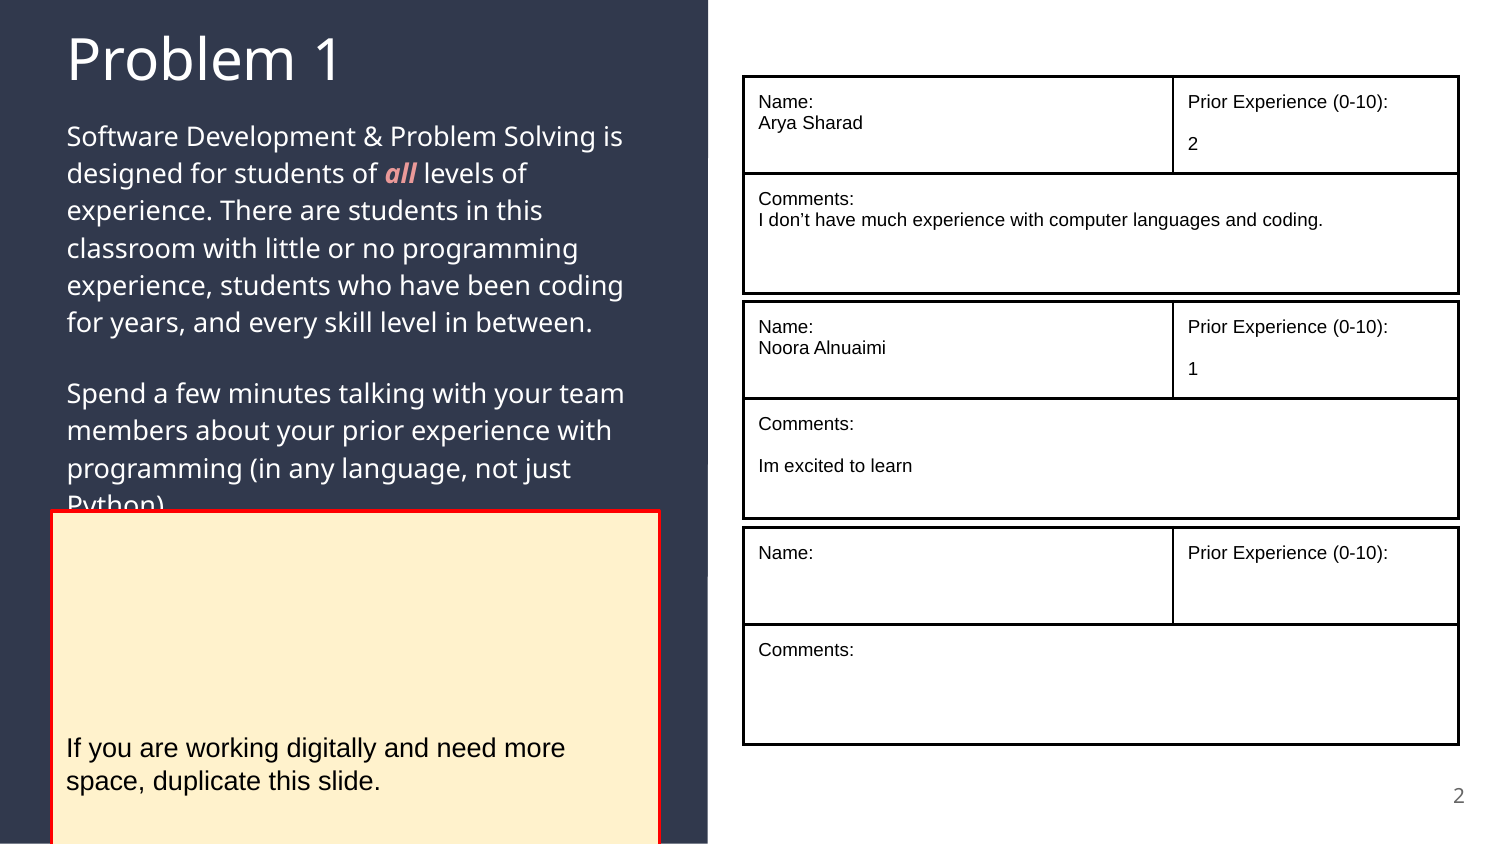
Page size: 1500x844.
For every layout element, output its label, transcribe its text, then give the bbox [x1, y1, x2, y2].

list Software Development & Problem Solving is designed for students of all levels of experience. There are students in this classroom with little or no programming experience, students who have been coding for years, and every skill level in between. Spend a few minutes talking with your team members about your prior experience with programming (in any language, not just Python). Rate yourselves on a scale of 0 (very little or no experience) to 10 (you should be teaching this class!). Fill out the tables with each of your answers. [51, 99, 660, 509]
table_header Name: Arya Sharad [745, 78, 1172, 172]
title Problem 1 [51, 7, 660, 99]
table_cell Comments: [745, 626, 1457, 743]
table_header Name: [745, 529, 1172, 623]
table_header Prior Experience (0-10): [1174, 529, 1457, 623]
table_cell Comments: I don’t have much experience with computer languages and coding. [745, 175, 1457, 292]
table_cell Comments: Im excited to learn [745, 400, 1457, 517]
slide_number 2 [1389, 764, 1480, 830]
table_header Prior Experience (0-10): 2 [1174, 78, 1457, 172]
table_header Prior Experience (0-10): 1 [1174, 303, 1457, 397]
table_header Name: Noora Alnuaimi [745, 303, 1172, 397]
list If you are working digitally and need more space, duplicate this slide. [50, 509, 661, 844]
